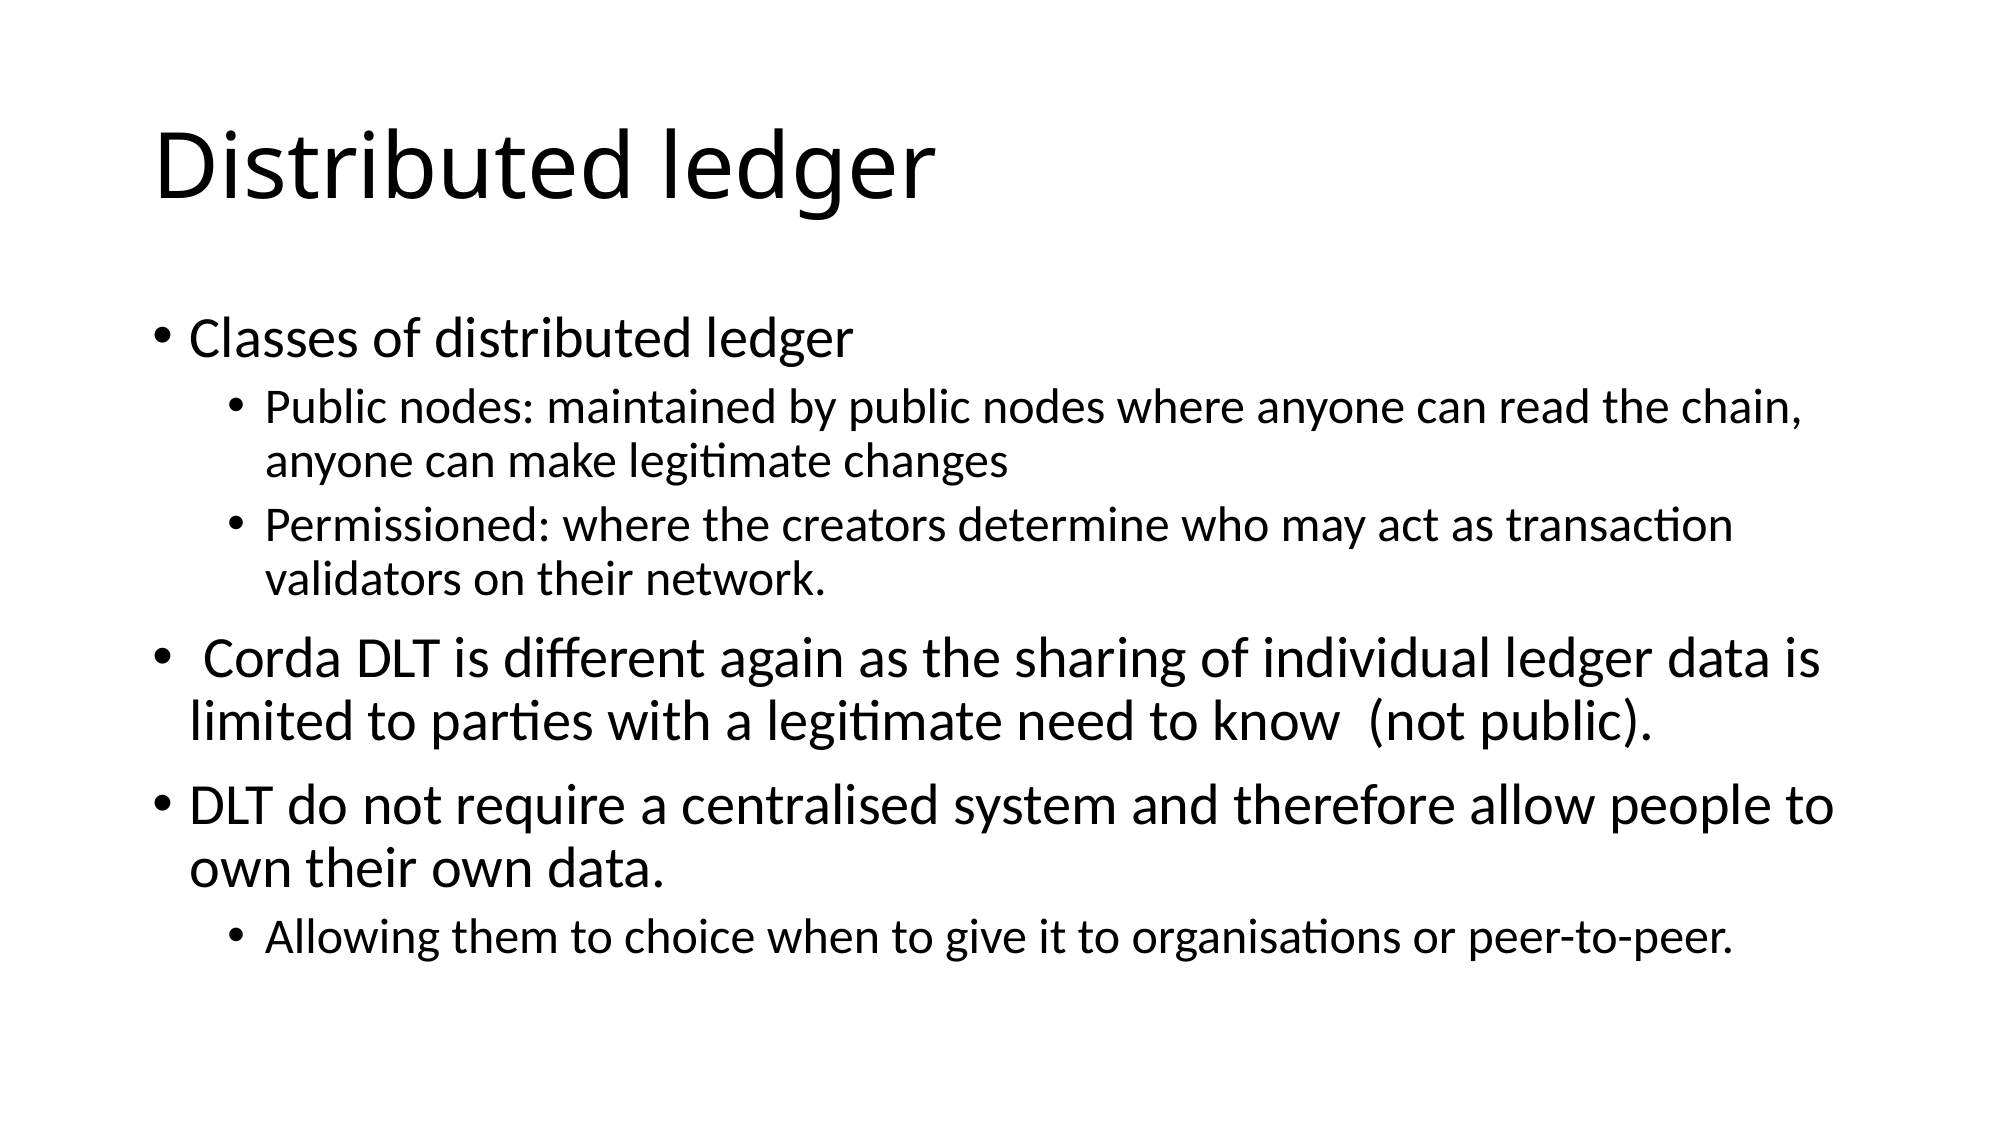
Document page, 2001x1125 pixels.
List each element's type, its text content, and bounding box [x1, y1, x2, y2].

list Classes of distributed ledger Public nodes: maintained by public nodes where anyone can read the chain, anyone can make legitimate changes Permissioned: where the creators determine who may act as transaction validators on their network. Corda DLT is different again as the sharing of individual ledger data is limited to parties with a legitimate need to know (not public). DLT do not require a centralised system and therefore allow people to own their own data. Allowing them to choice when to give it to organisations or peer-to-peer. [137, 299, 1863, 1014]
title Distributed ledger [137, 59, 1863, 278]
